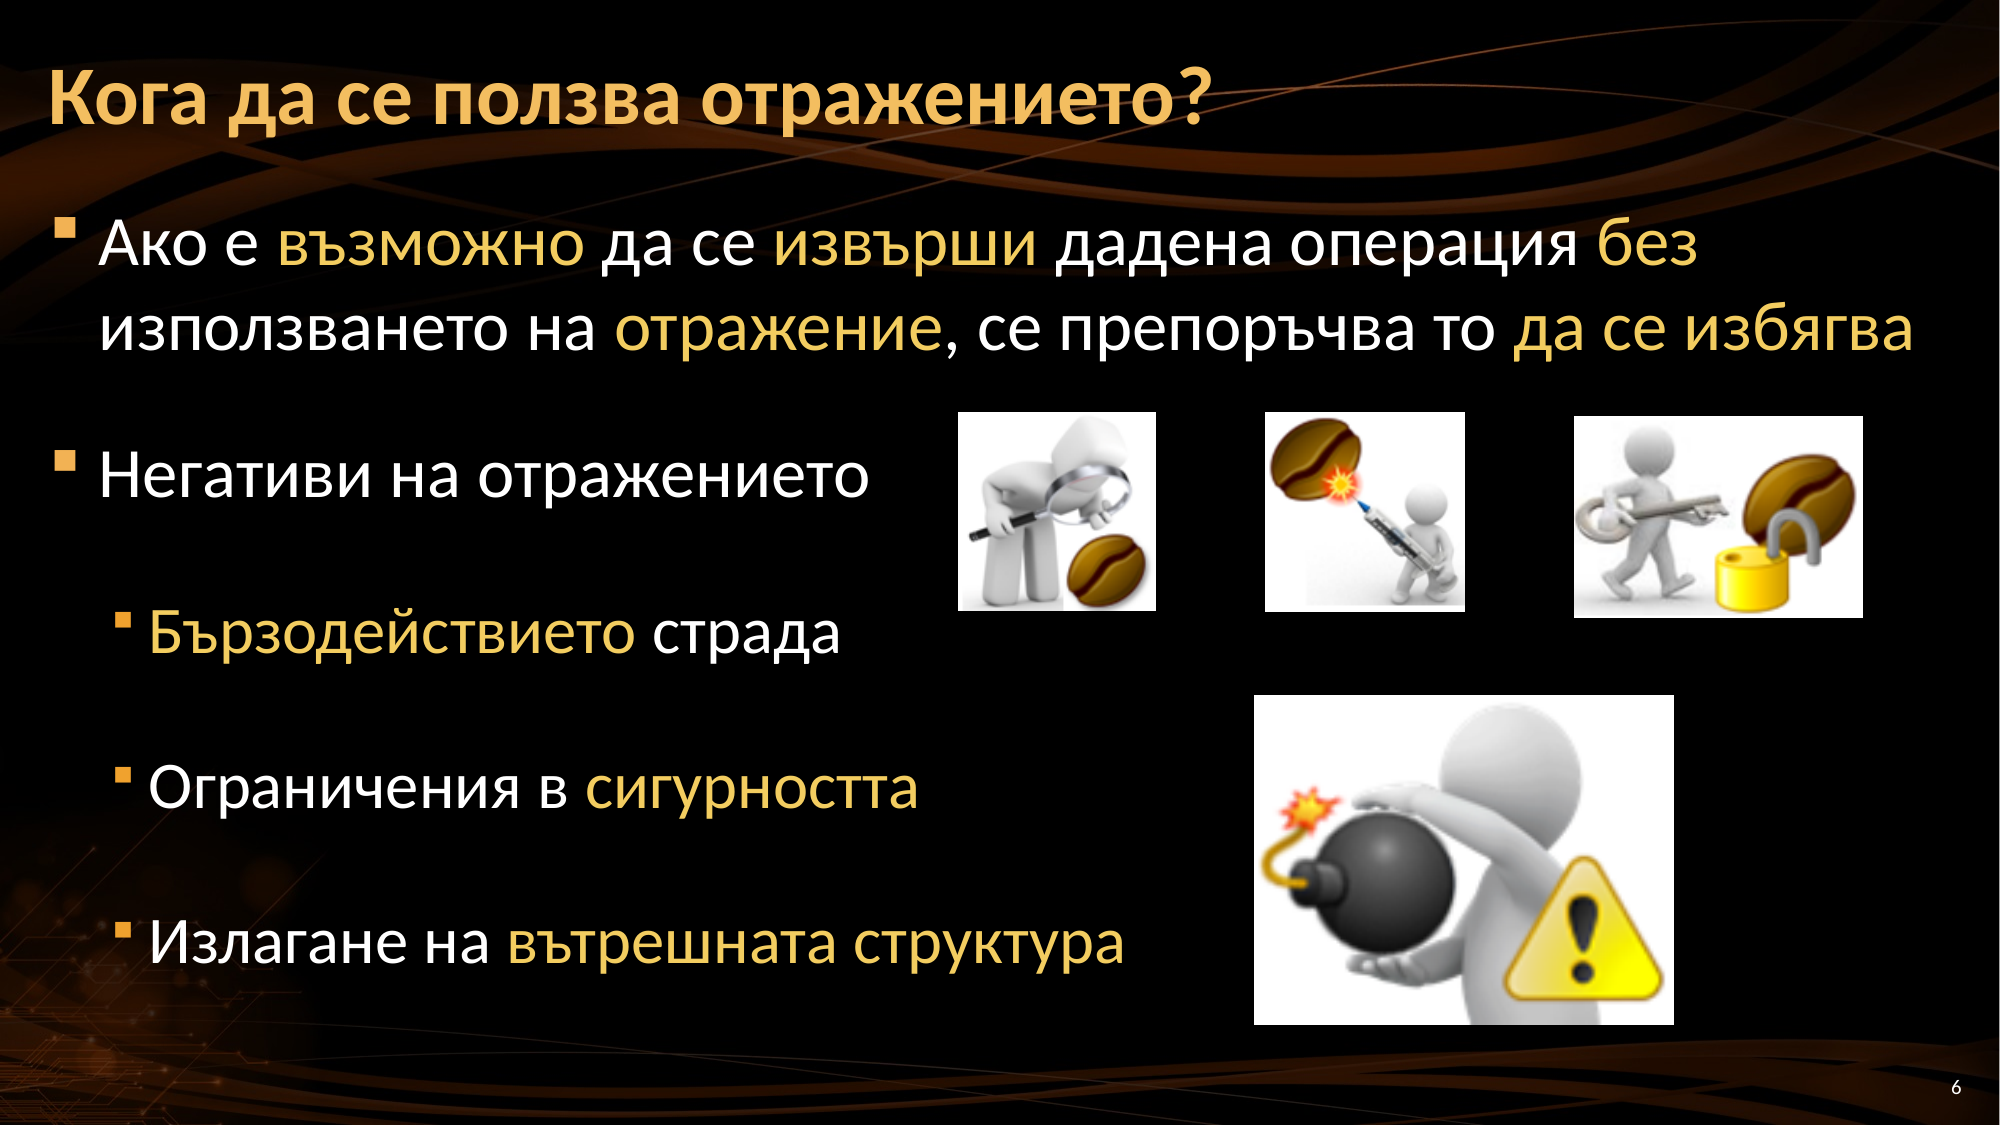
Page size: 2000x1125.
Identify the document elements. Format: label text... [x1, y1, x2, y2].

picture [0, 0, 2000, 1125]
title Кога да се ползва отражението? [30, 6, 1968, 189]
list Ако е възможно да се извърши дадена операция без използването на отражение, се препоръчва то да се избягва Негативи на отражението Бързодействието страда Ограничения в сигурността Излагане на вътрешната структура [31, 189, 1968, 1103]
slide_number 6 [1897, 1070, 1968, 1103]
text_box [958, 412, 1863, 619]
